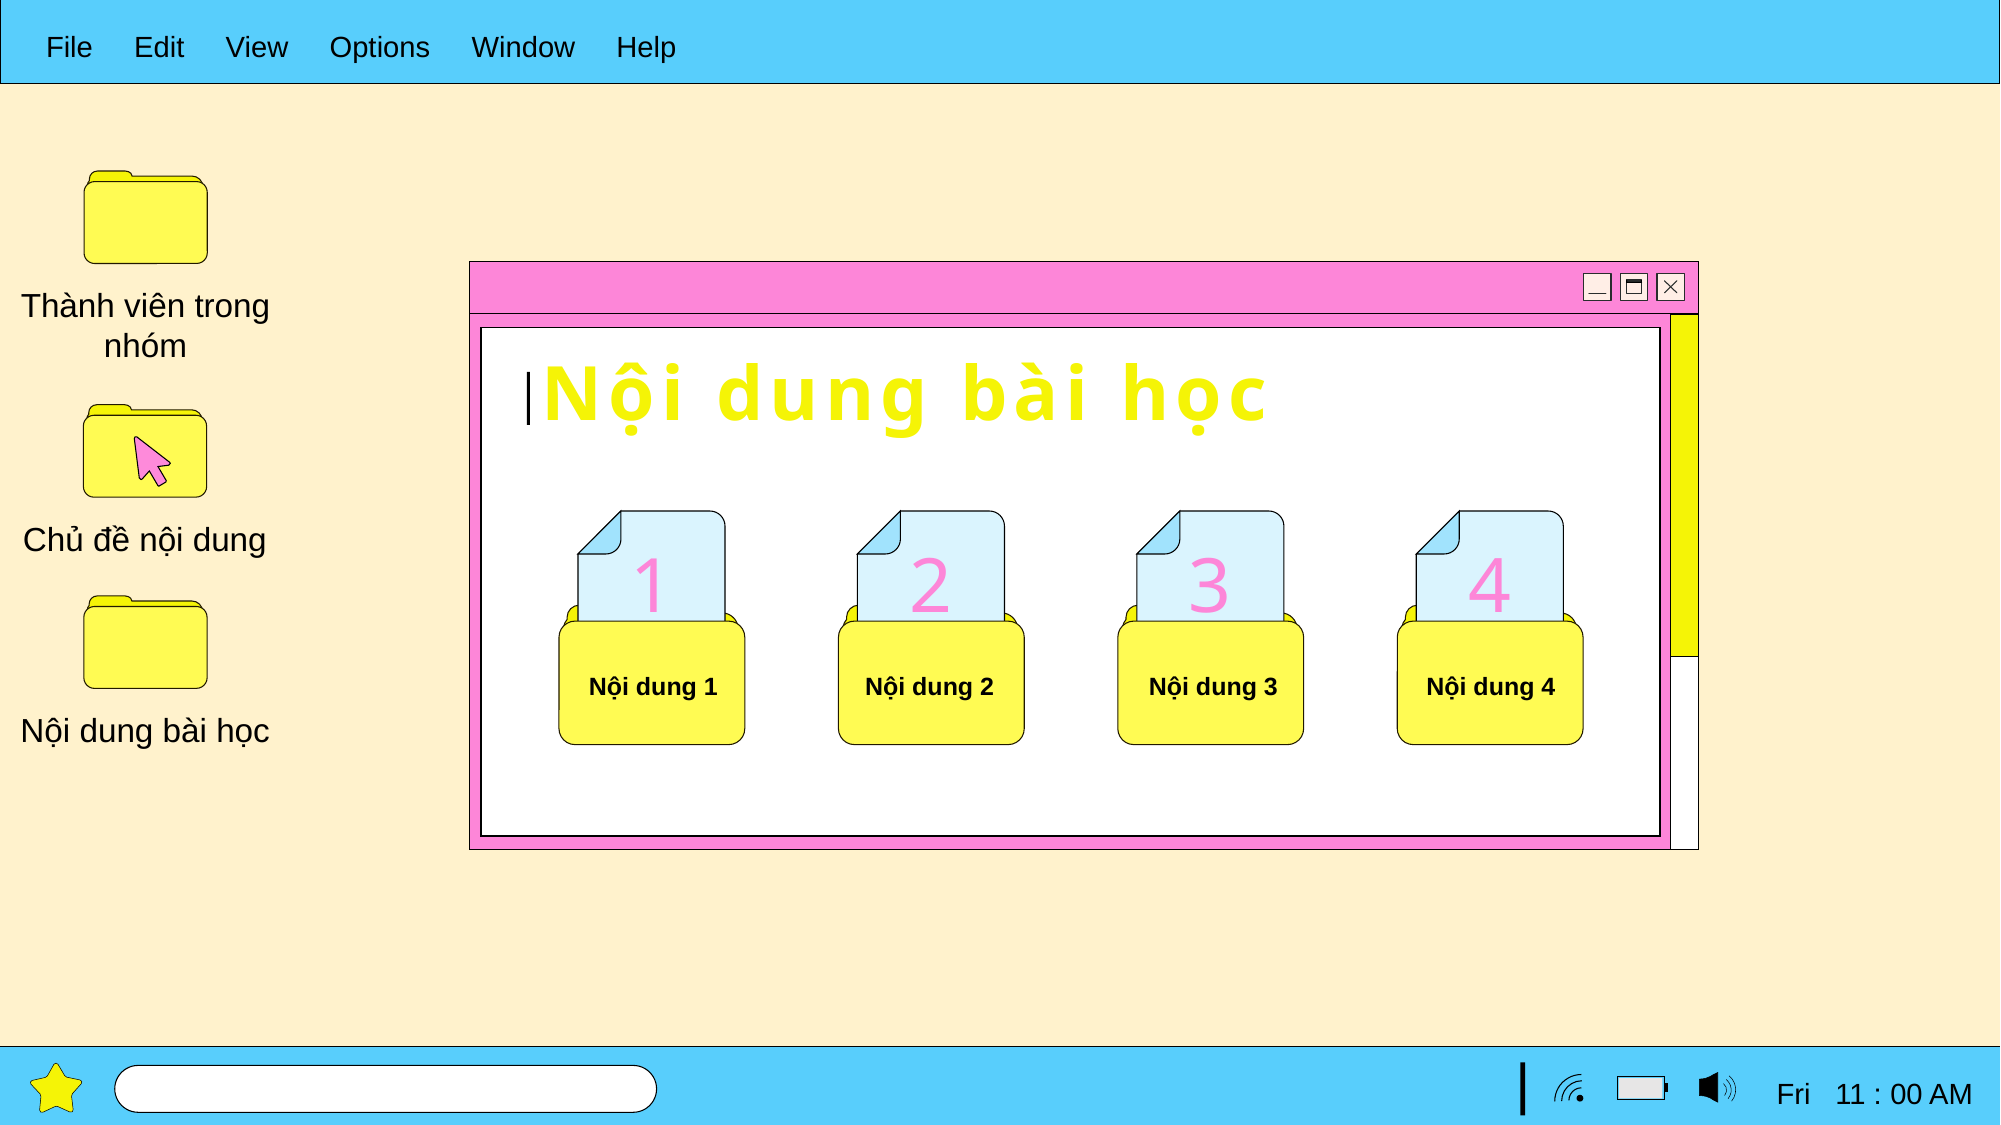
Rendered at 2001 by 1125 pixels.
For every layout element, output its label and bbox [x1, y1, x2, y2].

text_box [0, 0, 2000, 84]
text_box [469, 261, 1699, 850]
text_box [558, 510, 745, 745]
text_box [0, 595, 292, 758]
text_box [0, 1046, 2000, 1125]
text_box [0, 171, 292, 374]
text_box [1117, 510, 1304, 745]
text_box [0, 404, 291, 567]
text_box [838, 510, 1025, 745]
text_box [1397, 510, 1584, 745]
